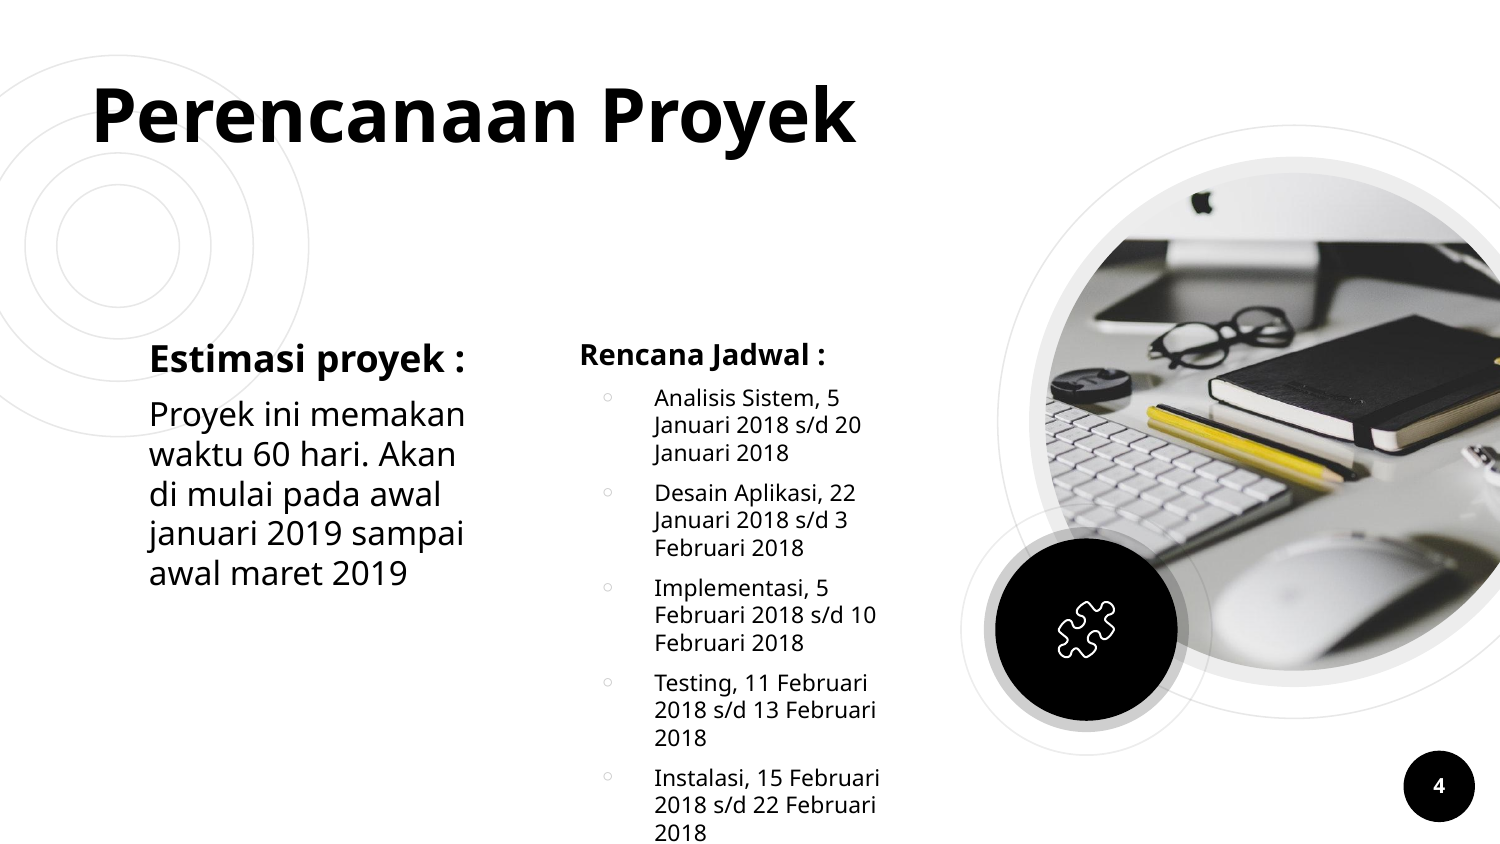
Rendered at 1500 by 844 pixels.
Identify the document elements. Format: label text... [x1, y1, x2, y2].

title Perencanaan Proyek [75, 60, 932, 173]
picture [1045, 172, 1500, 671]
list Rencana Jadwal : Analisis Sistem, 5 Januari 2018 s/d 20 Januari 2018 Desain Aplikasi, 22 Januari 2018 s/d 3 Februari 2018 Implementasi, 5 Februari 2018 s/d 10 Februari 2018 Testing, 11 Februari 2018 s/d 13 Februari 2018 Instalasi, 15 Februari 2018 s/d 22 Februari 2018 Maintenance, 23 Februari s/d 5 Maret 2018 [564, 321, 932, 751]
slide_number 4 [1403, 750, 1475, 823]
list Estimasi proyek : Proyek ini memakan waktu 60 hari. Akan di mulai pada awal januari 2019 sampai awal maret 2019 [133, 320, 501, 750]
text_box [959, 503, 1213, 757]
